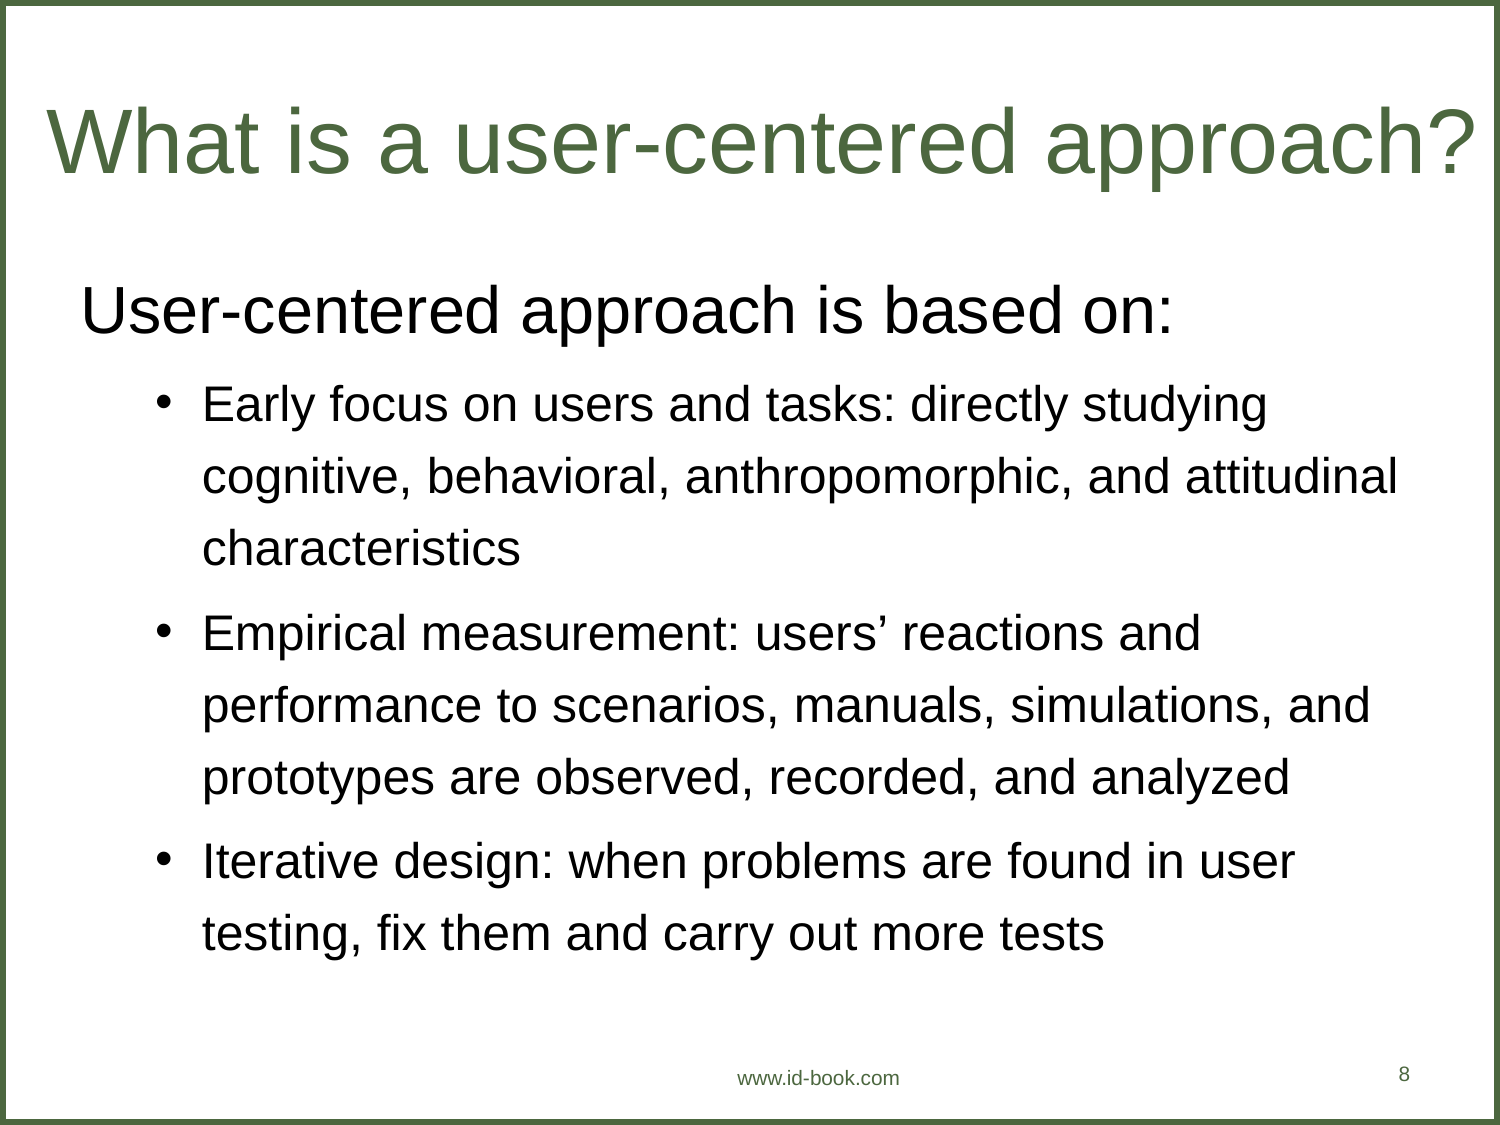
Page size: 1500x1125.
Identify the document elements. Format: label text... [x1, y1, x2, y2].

title What is a user-centered approach? [27, 42, 1499, 231]
footer www.id-book.com [643, 1046, 994, 1107]
list User-centered approach is based on: Early focus on users and tasks: directly studying cognitive, behavioral, anthropomorphic, and attitudinal characteristics Empirical measurement: users’ reactions and performance to scenarios, manuals, simulations, and prototypes are observed, recorded, and analyzed Iterative design: when problems are found in user testing, fix them and carry out more tests [64, 243, 1415, 1024]
slide_number 8 [1074, 1042, 1425, 1103]
